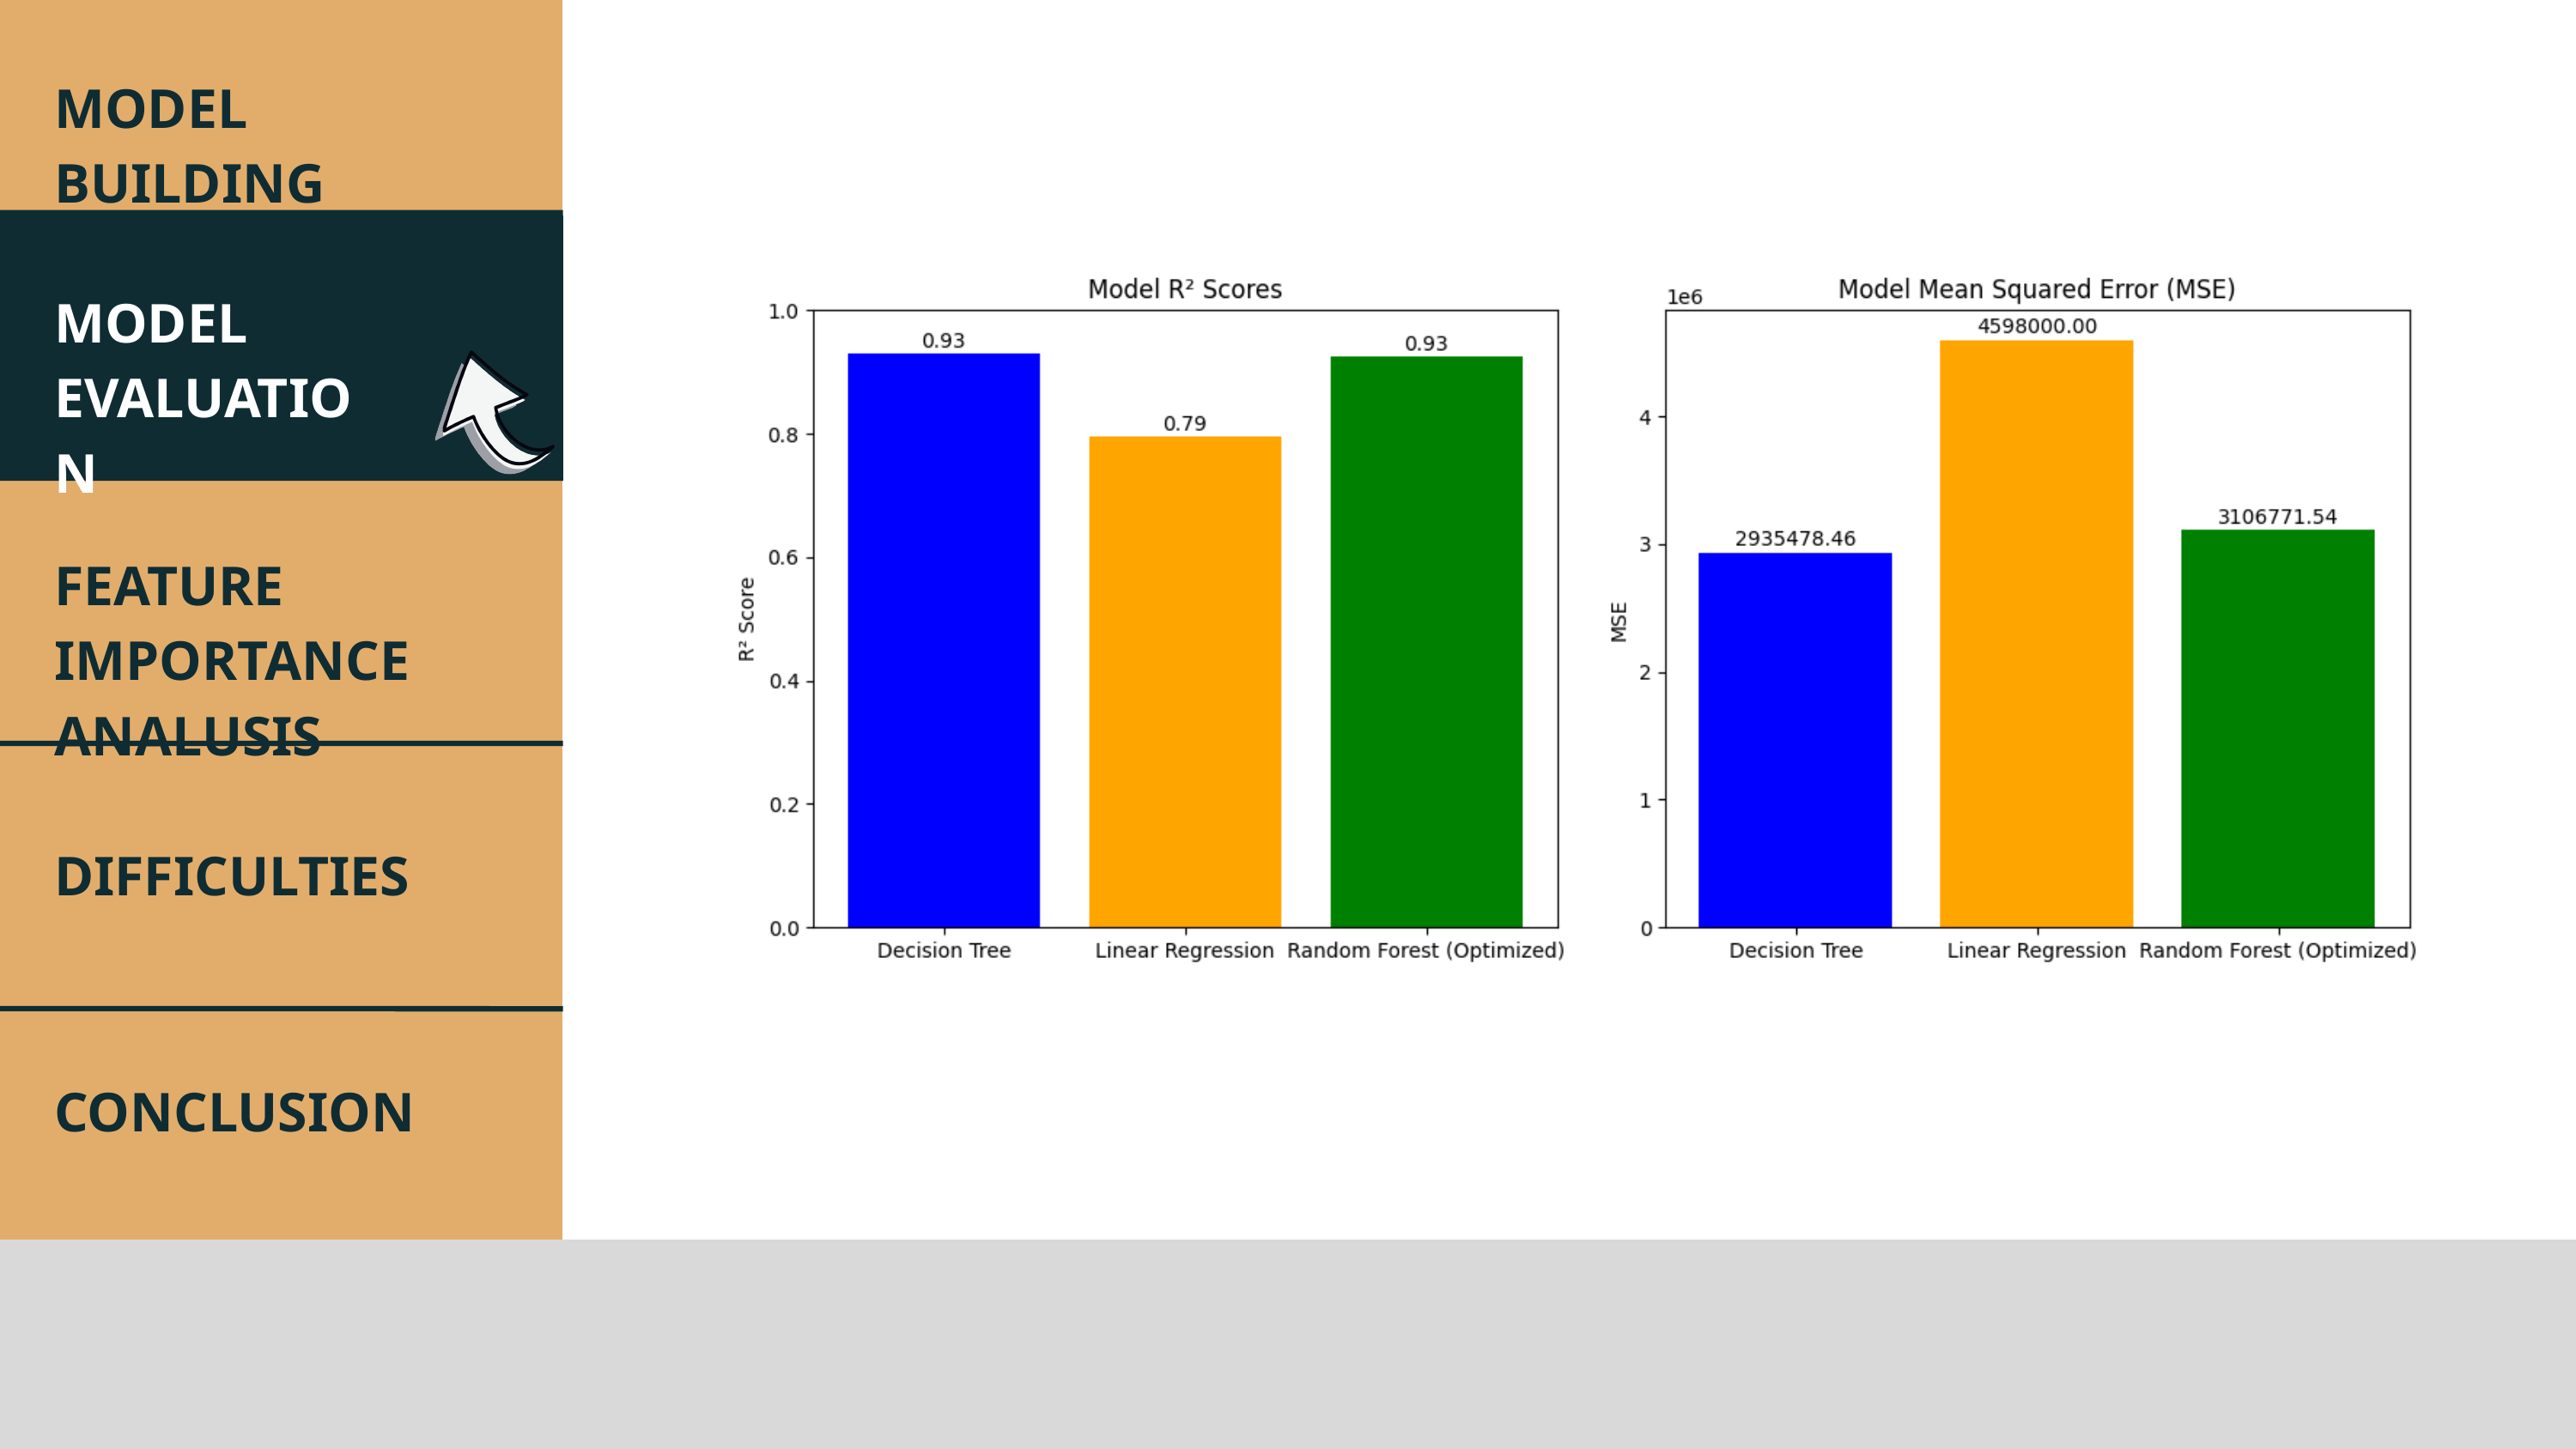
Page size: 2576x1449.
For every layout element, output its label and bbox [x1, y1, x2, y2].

text_box [0, 488, 563, 1236]
text_box [0, 1239, 2576, 1449]
text_box [725, 264, 2432, 977]
text_box [0, 215, 563, 482]
text_box [0, 0, 563, 215]
